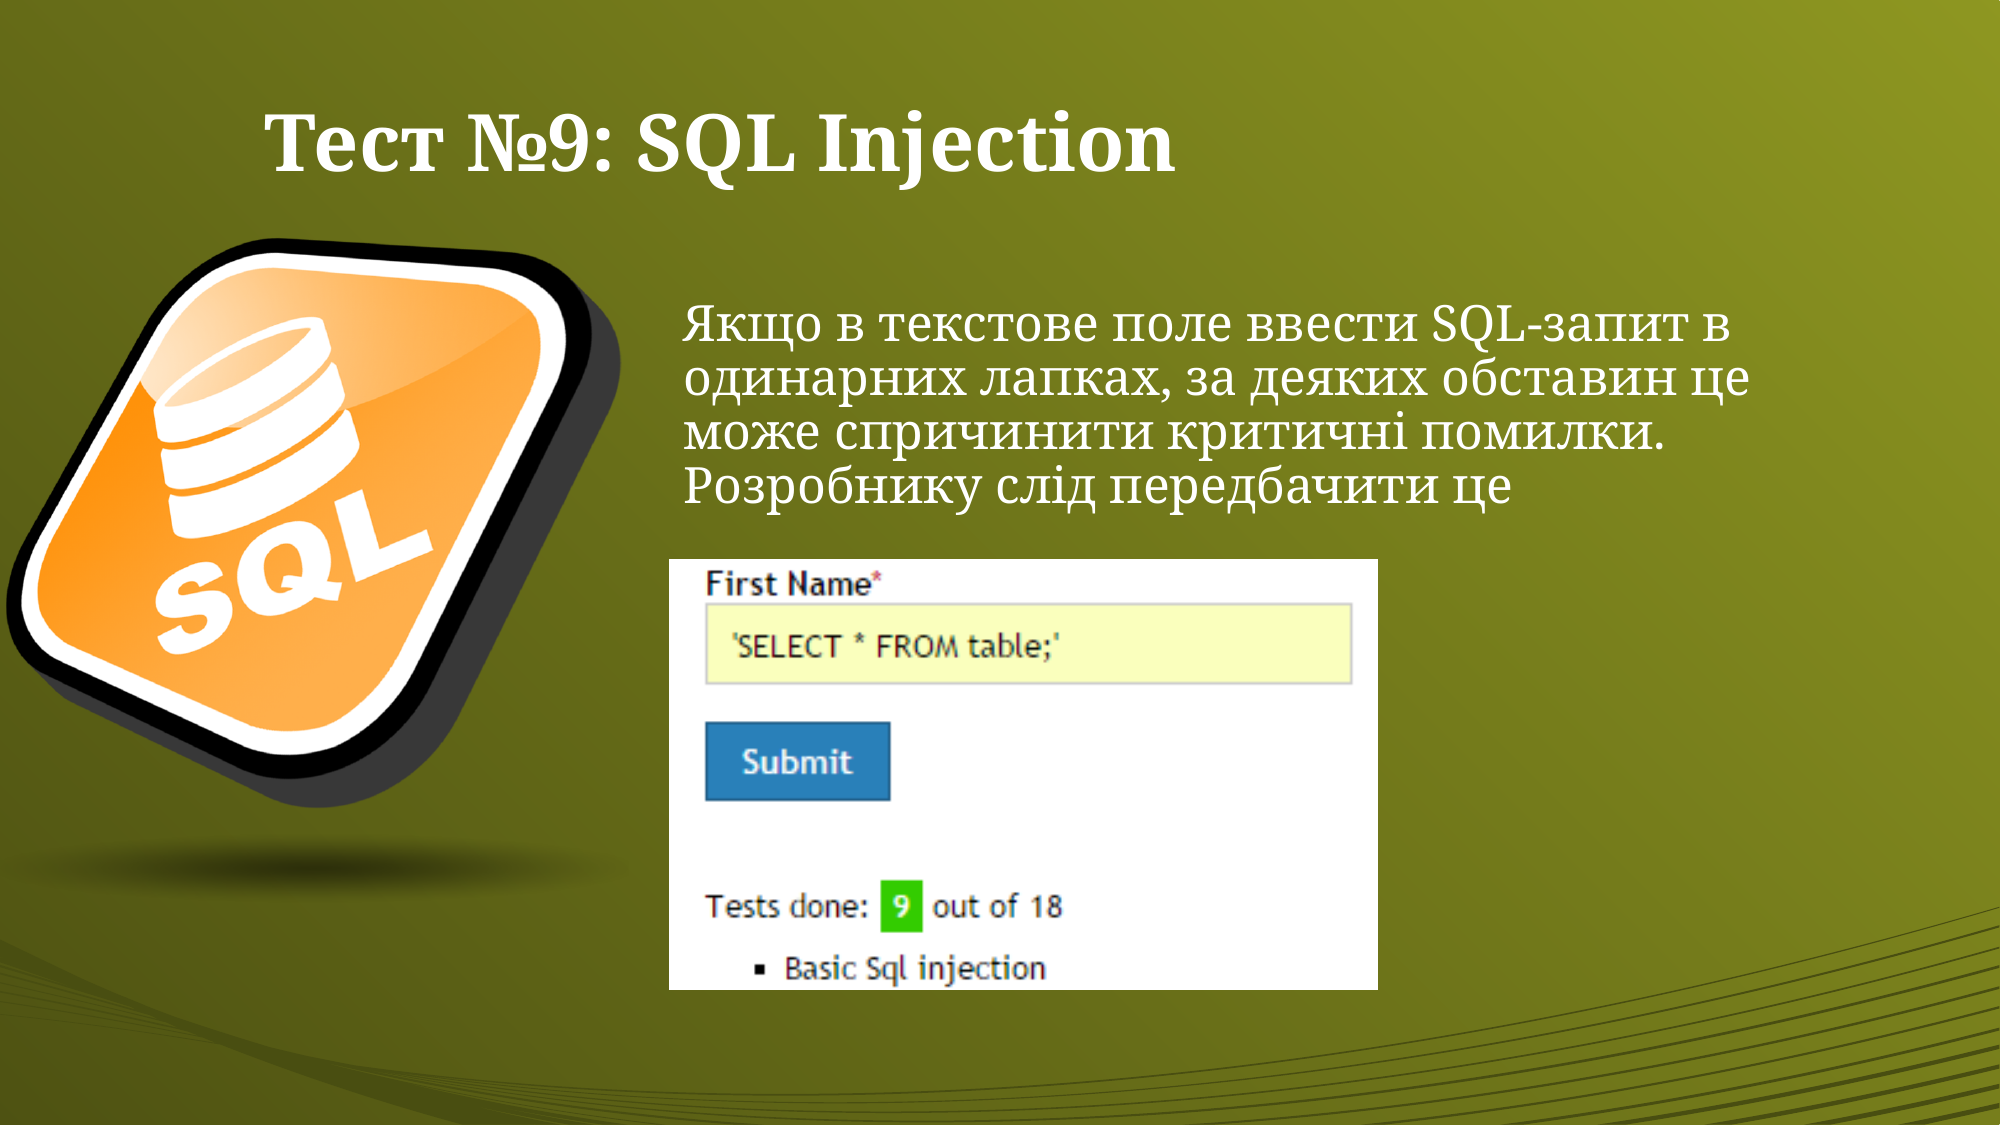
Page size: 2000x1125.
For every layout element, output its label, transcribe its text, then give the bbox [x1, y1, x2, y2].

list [0, 231, 629, 920]
title Тест №9: SQL Injection [249, 65, 1750, 196]
picture [669, 559, 1378, 990]
text_box Якщо в текстове поле ввести SQL-запит в одинарних лапках, за деяких обставин це може спричинити критичні помилки. Розробнику слід передбачити це [668, 290, 1886, 522]
